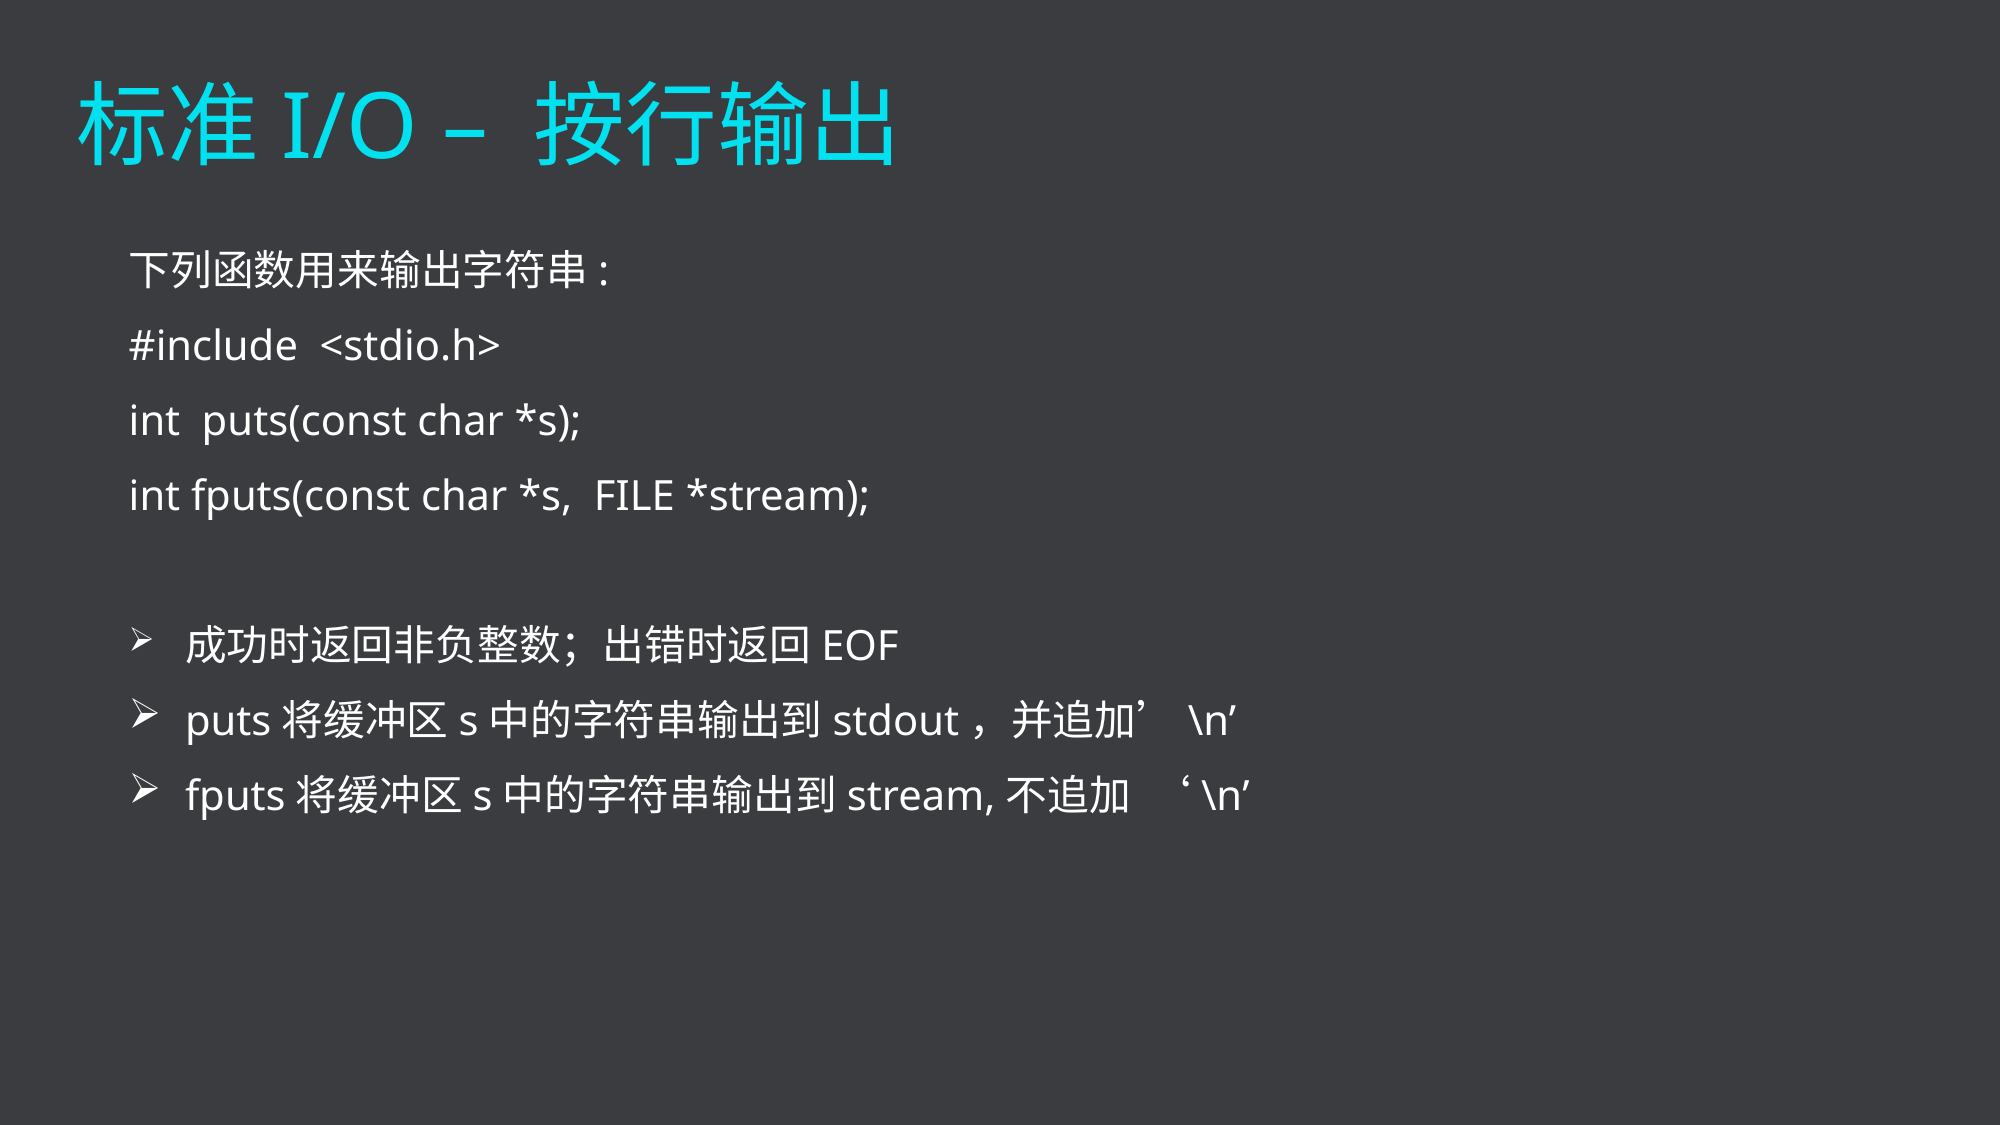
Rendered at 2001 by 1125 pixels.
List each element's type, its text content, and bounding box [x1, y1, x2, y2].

text_box 下列函数用来输出字符串: #include <stdio.h> int puts(const char *s); int fputs(const char *s, FILE *stream); 成功时返回非负整数；出错时返回EOF puts将缓冲区s中的字符串输出到stdout，并追加’\n’ fputs将缓冲区s中的字符串输出到stream,不追加 ‘\n’ [39, 210, 1462, 826]
list 标准I/O – 按行输出 [61, 59, 1763, 142]
